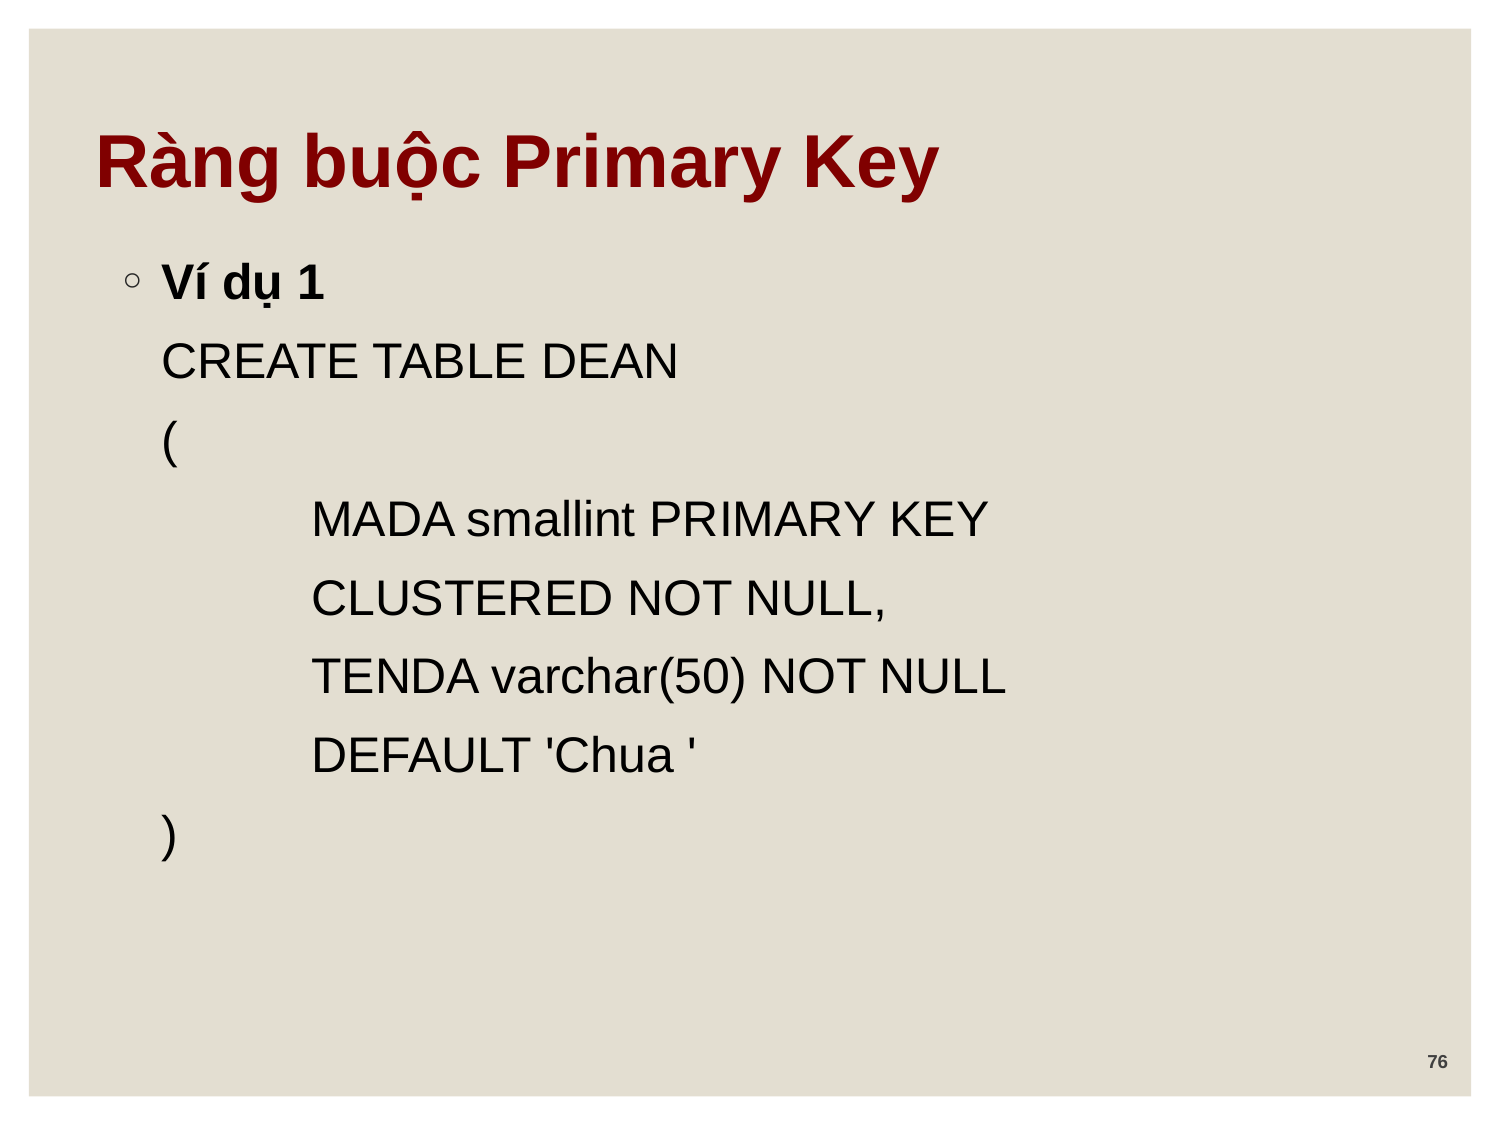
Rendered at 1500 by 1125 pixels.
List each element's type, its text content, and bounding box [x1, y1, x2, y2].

text_box Ràng buộc Primary Key [80, 95, 1431, 210]
list Ví dụ 1 CREATE TABLE DEAN ( MADA smallint PRIMARY KEY CLUSTERED NOT NULL, TENDA varchar(50) NOT NULL DEFAULT 'Chua ' ) [87, 234, 1431, 1010]
slide_number 76 [1283, 1035, 1464, 1080]
